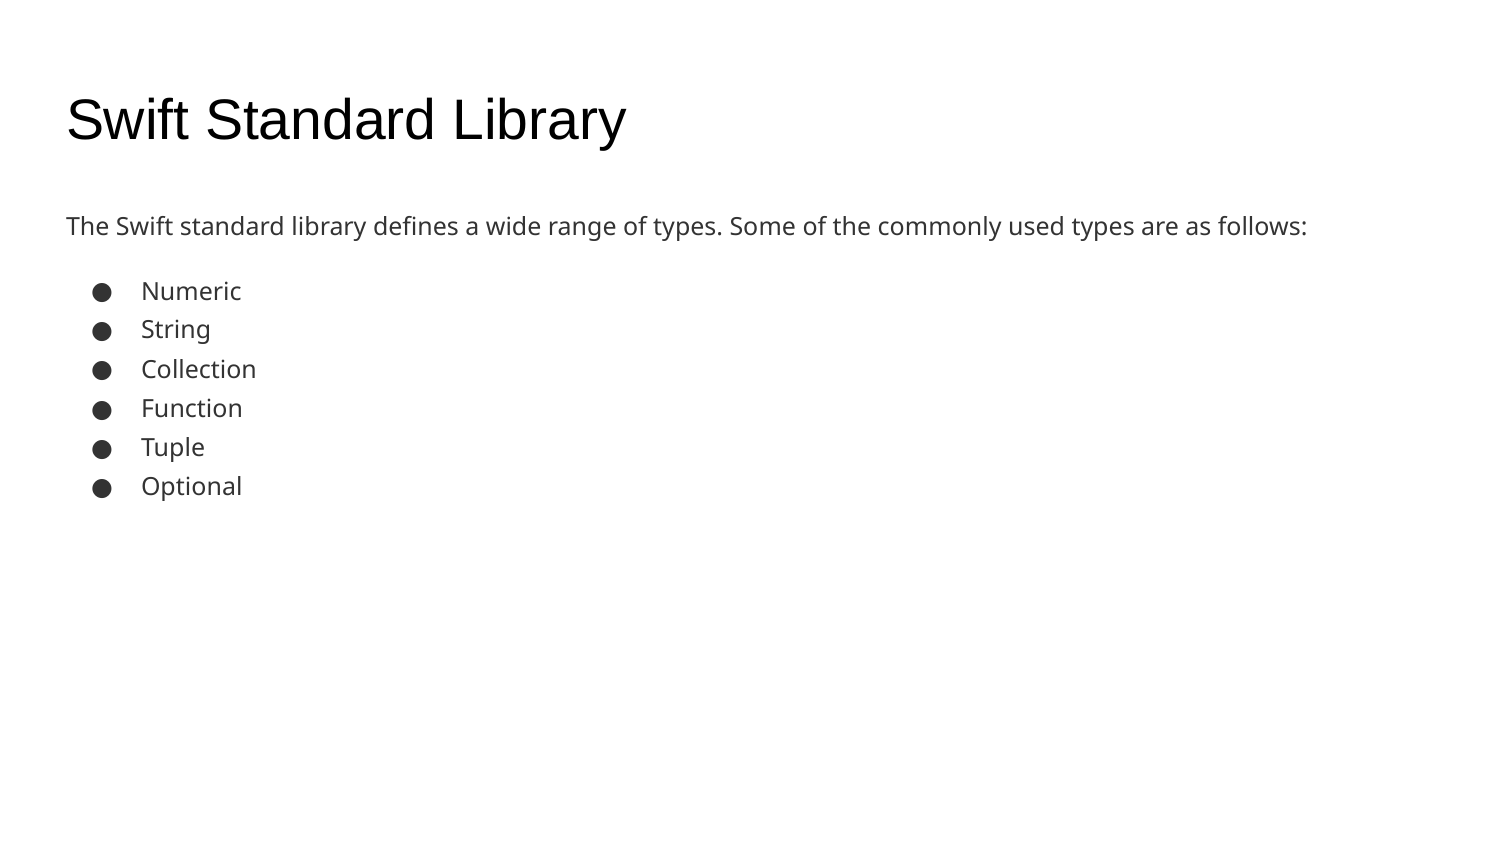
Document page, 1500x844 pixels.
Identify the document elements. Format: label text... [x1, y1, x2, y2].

list The Swift standard library defines a wide range of types. Some of the commonly used types are as follows: Numeric String Collection Function Tuple Optional [51, 189, 1449, 750]
title Swift Standard Library [51, 72, 1449, 167]
